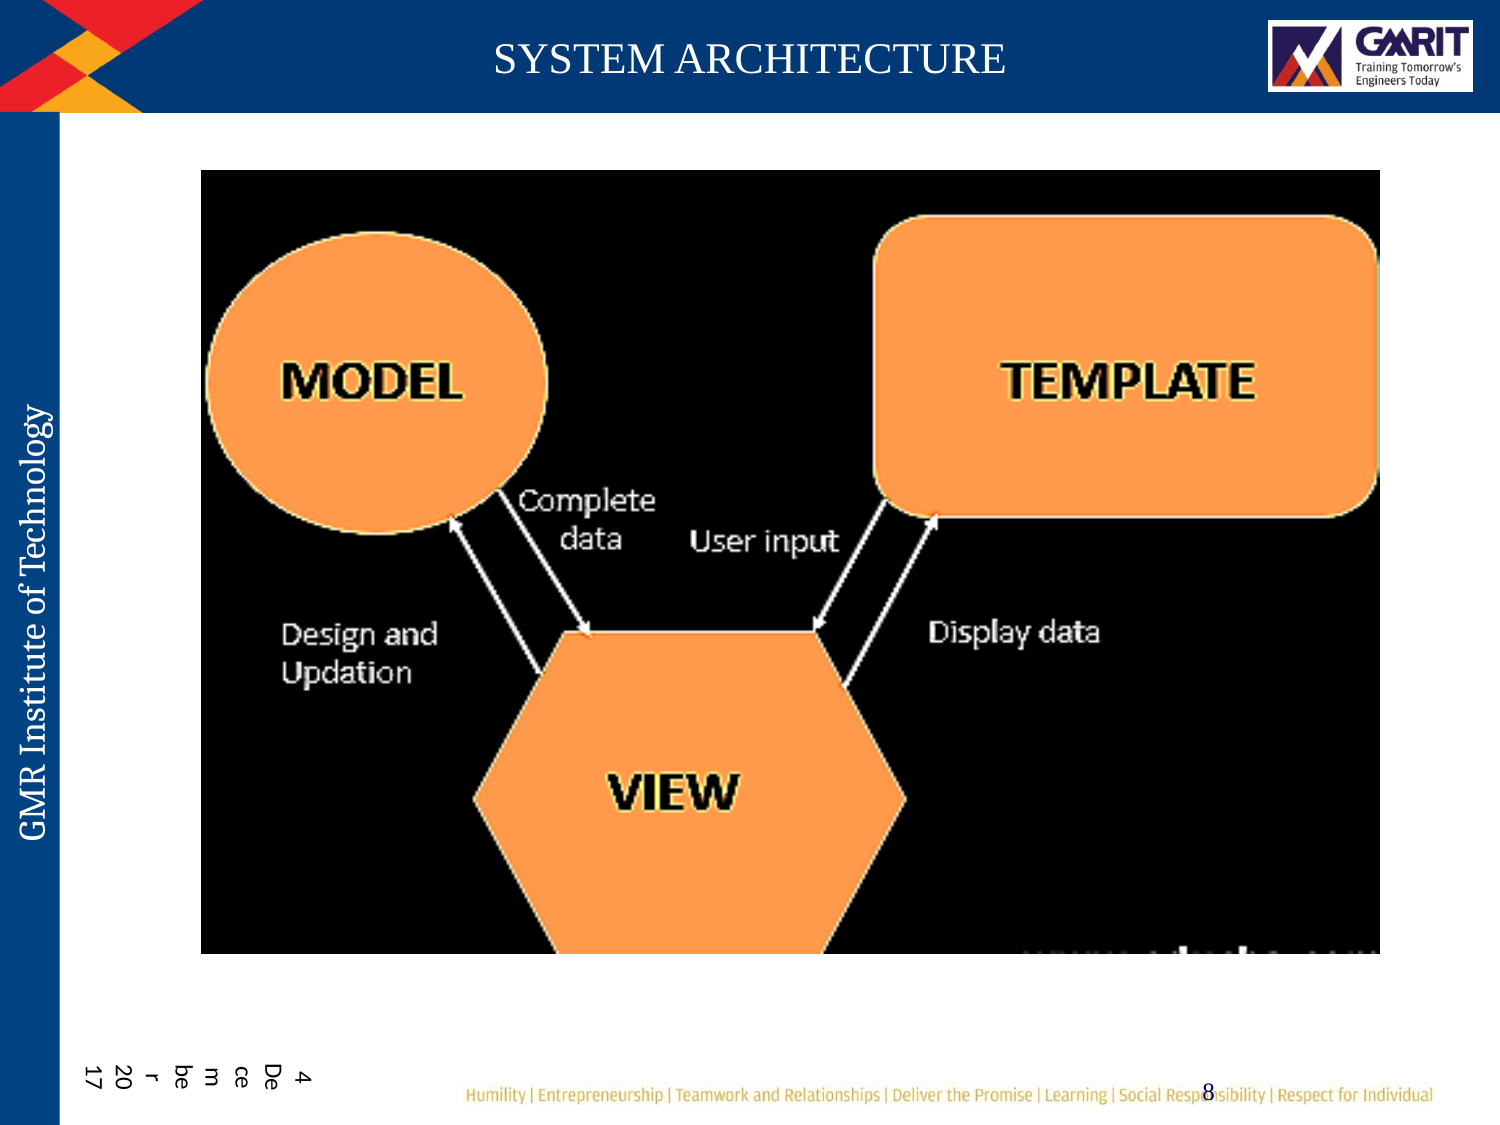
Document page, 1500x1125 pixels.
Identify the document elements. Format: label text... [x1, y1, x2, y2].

picture [462, 1082, 1187, 1107]
picture [201, 170, 1380, 955]
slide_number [73, 1044, 331, 1107]
text_box SYSTEM ARCHITECTURE [469, 22, 1031, 91]
picture [0, 0, 1500, 113]
slide_number 8 [1187, 1068, 1500, 1120]
